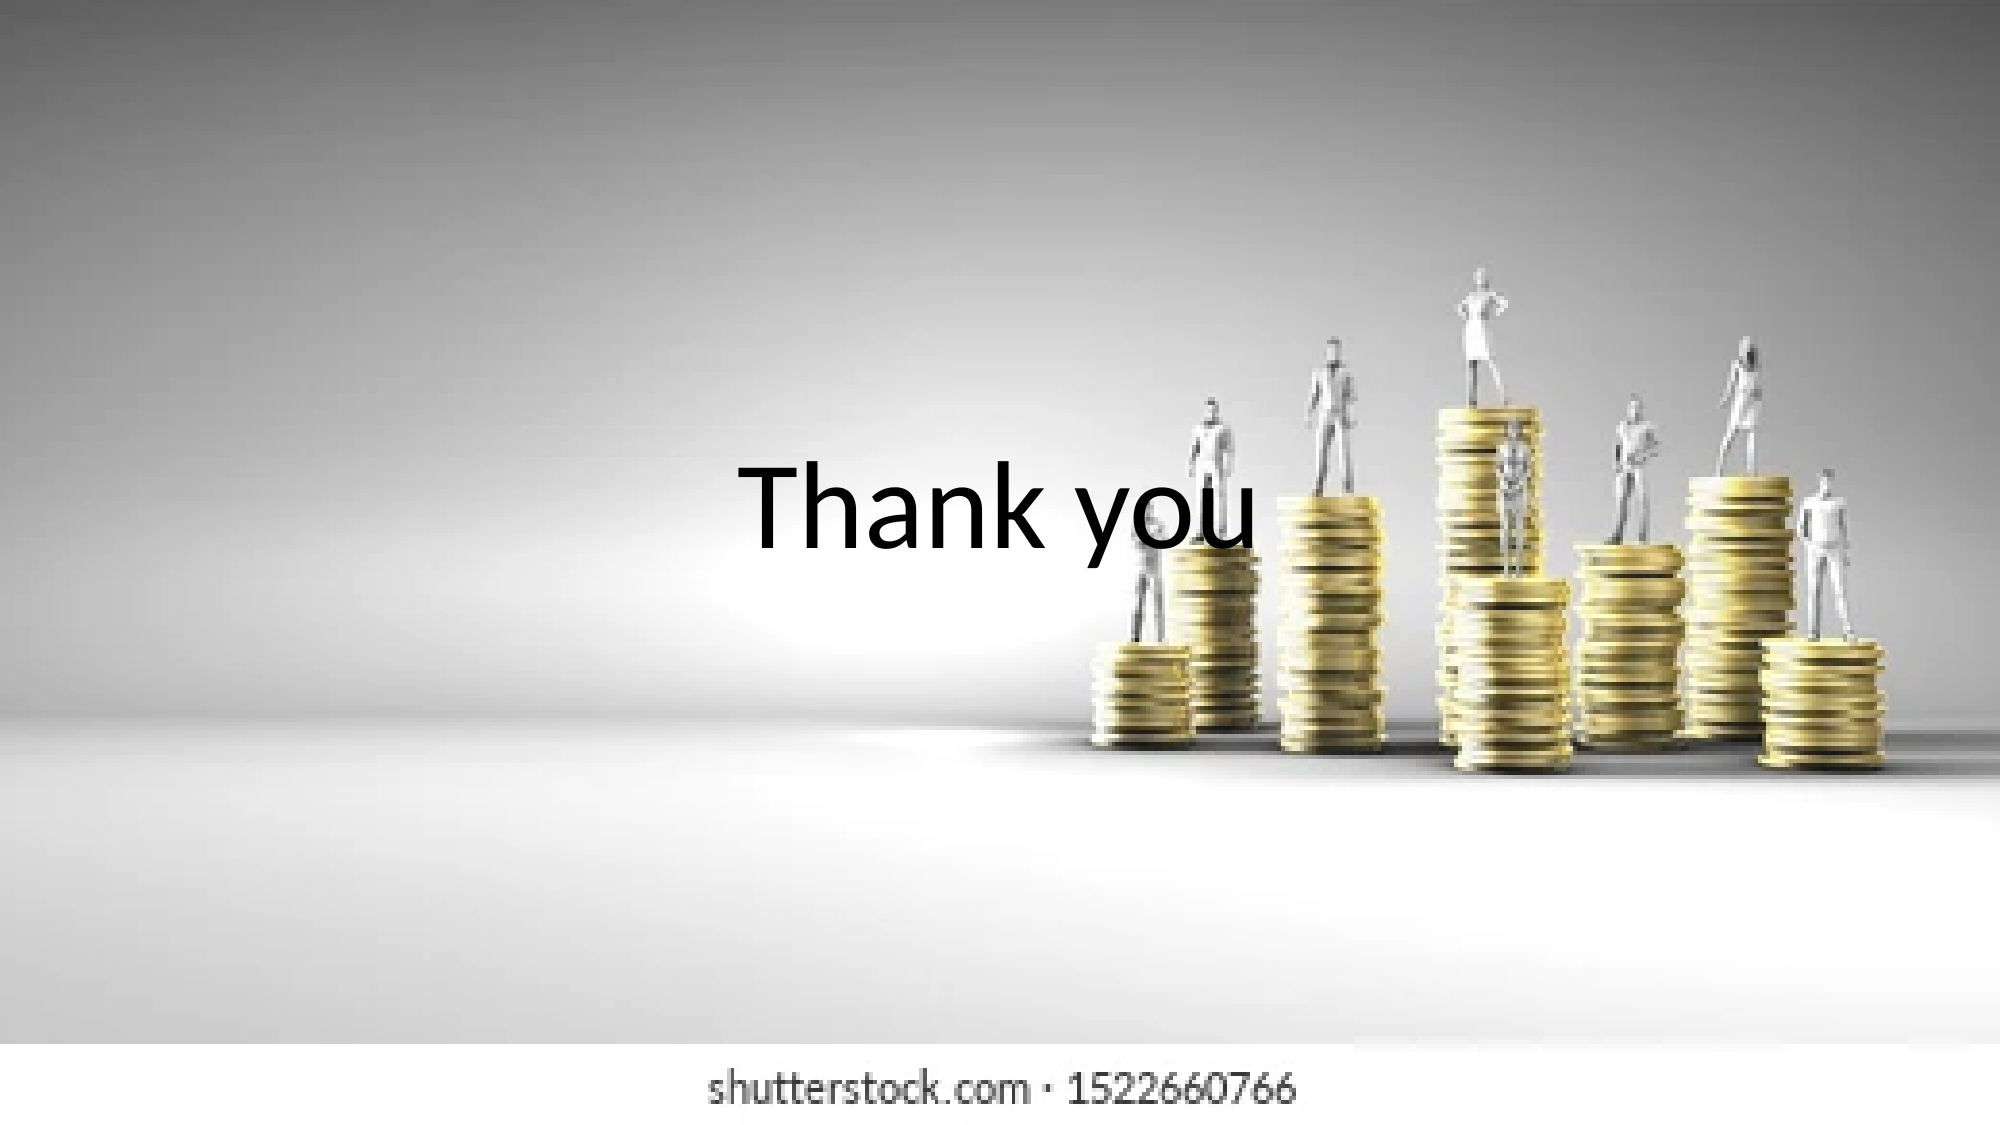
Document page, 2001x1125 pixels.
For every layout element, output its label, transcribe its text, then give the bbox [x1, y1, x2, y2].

list Thank you [137, 432, 1863, 1014]
